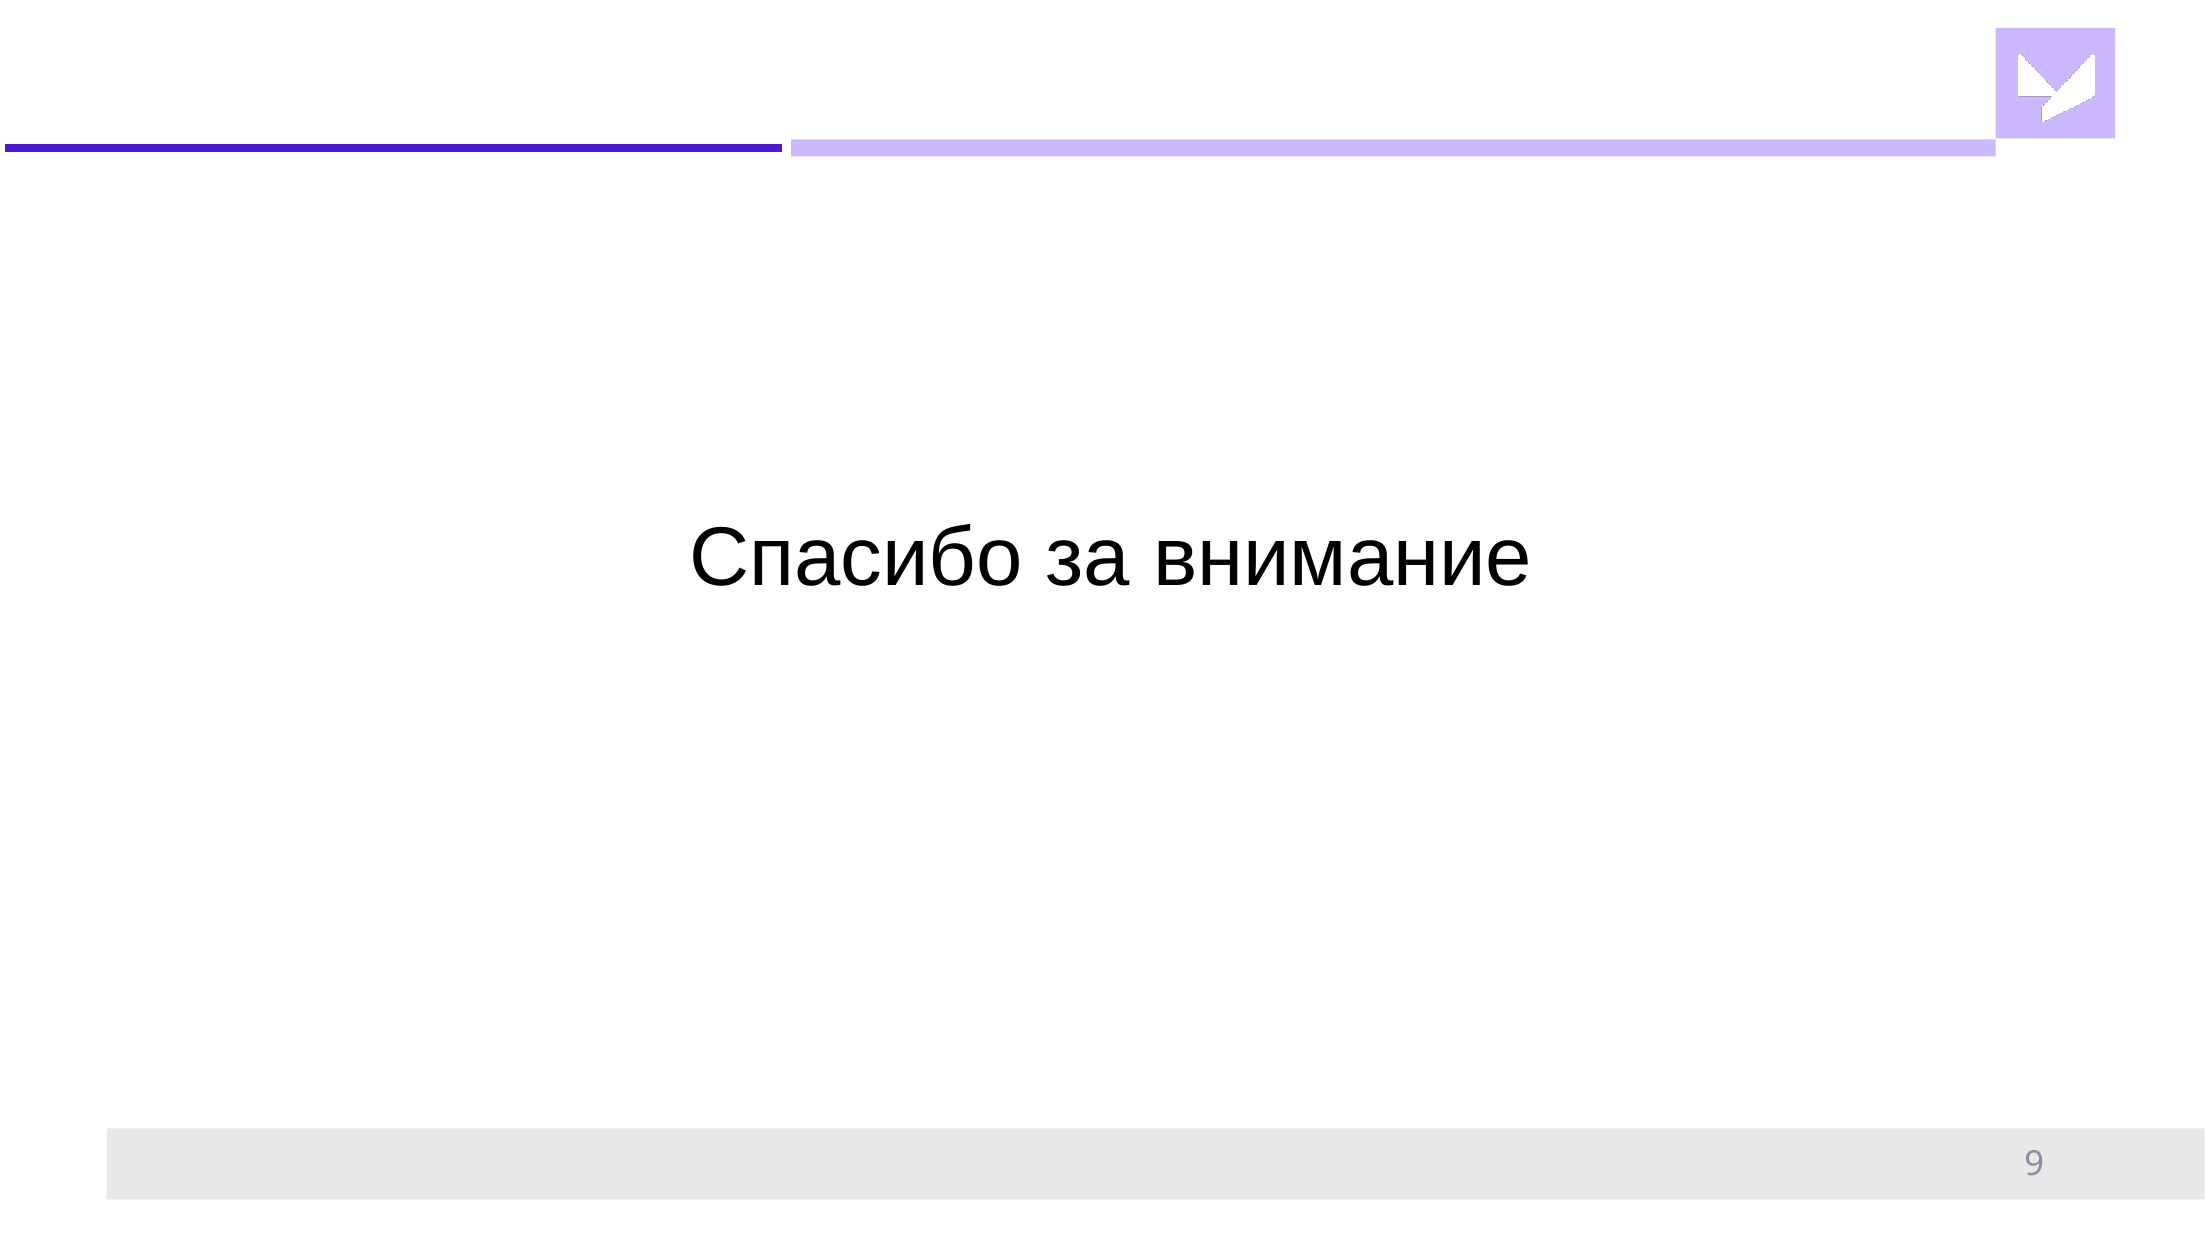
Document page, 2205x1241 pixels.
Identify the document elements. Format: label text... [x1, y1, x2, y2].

slide_number 9 [1841, 1131, 2060, 1198]
picture [2016, 48, 2096, 127]
subtitle Спасибо за внимание [106, 194, 2116, 1081]
